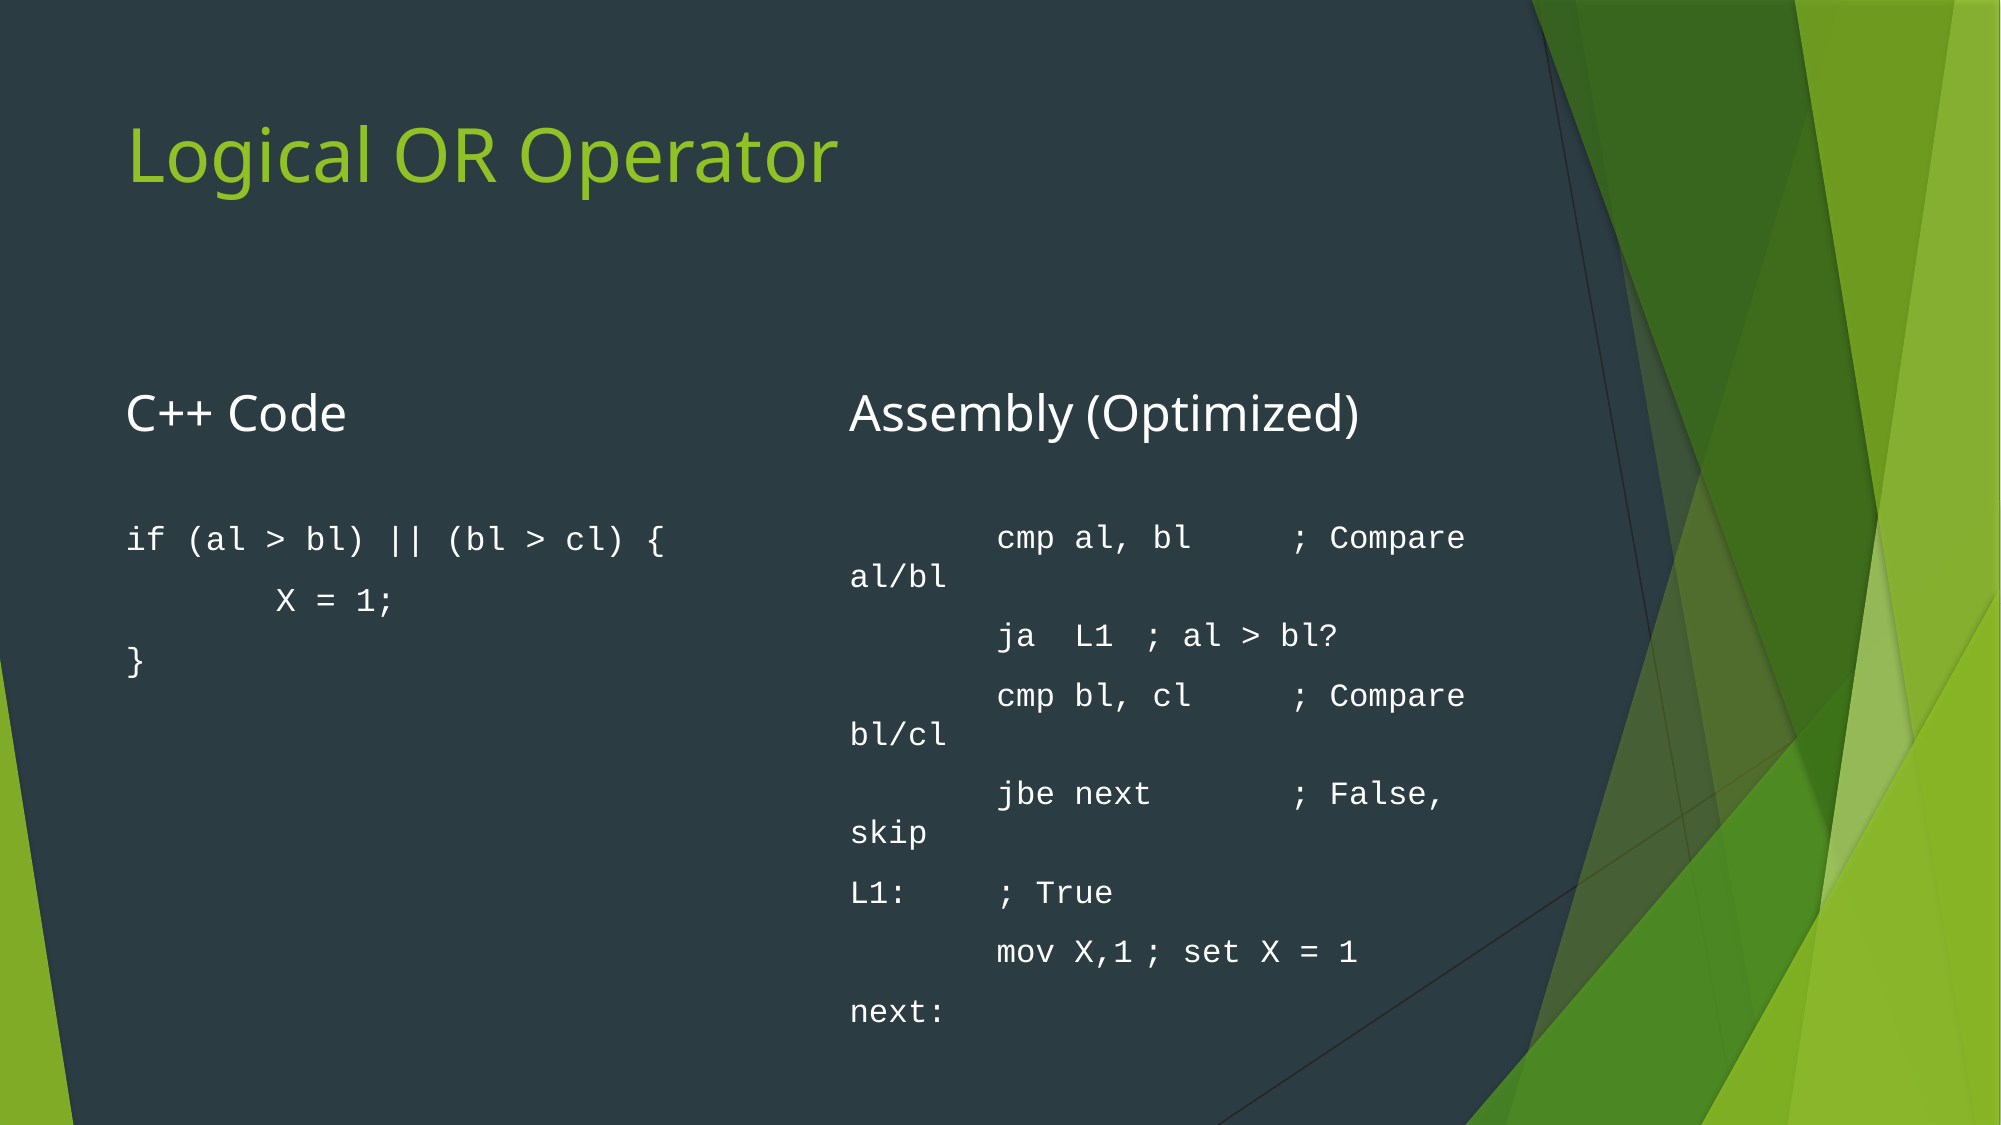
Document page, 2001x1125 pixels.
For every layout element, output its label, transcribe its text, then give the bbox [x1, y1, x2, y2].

list if (al > bl) || (bl > cl) { X = 1; } [110, 448, 798, 1106]
list C++ Code [110, 354, 798, 448]
list cmp al, bl ; Compare al/bl ja L1 ; al > bl? cmp bl, cl ; Compare bl/cl jbe next ; False, skip L1: ; True mov X,1 ; set X = 1 next: [834, 448, 1522, 1106]
list Assembly (Optimized) [834, 354, 1522, 448]
title Logical OR Operator [111, 99, 1522, 317]
